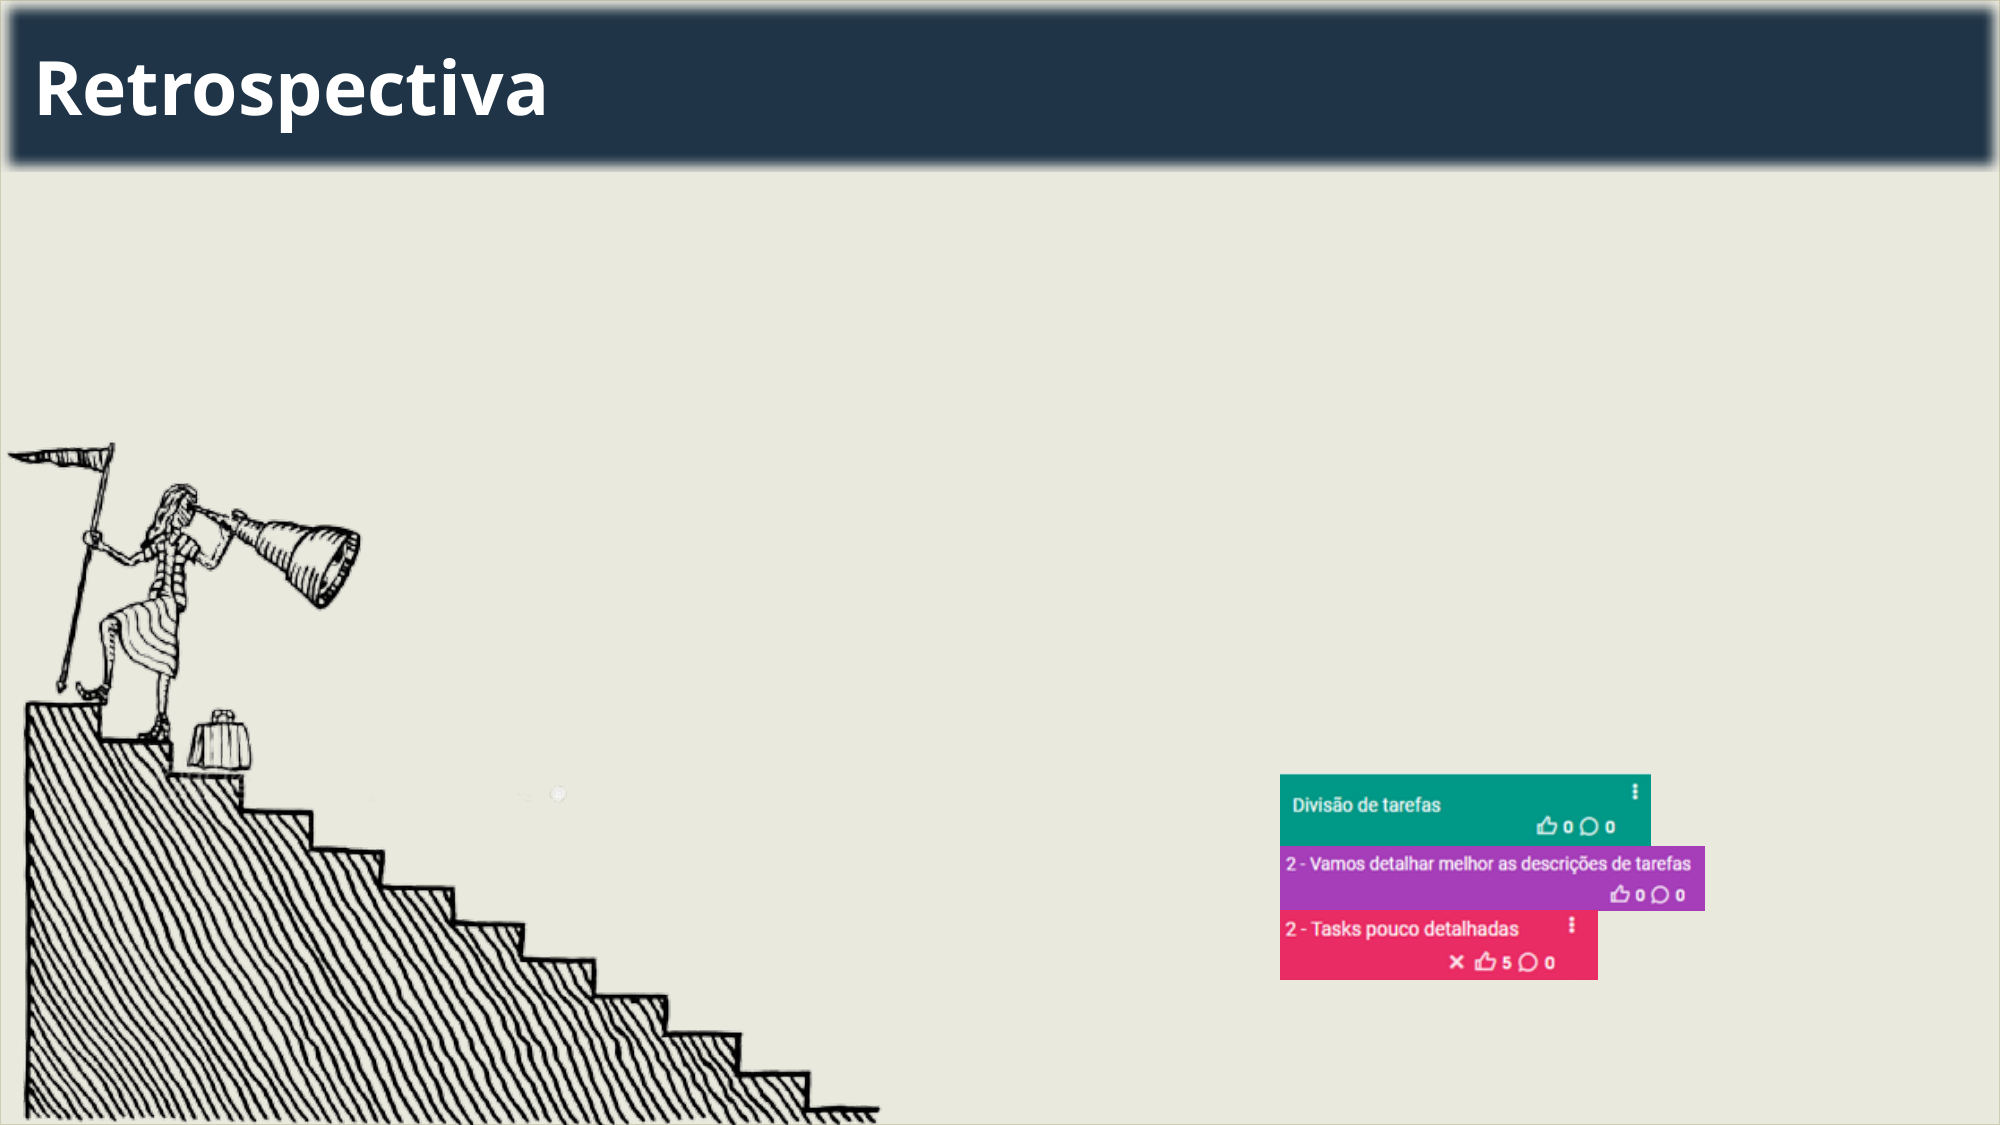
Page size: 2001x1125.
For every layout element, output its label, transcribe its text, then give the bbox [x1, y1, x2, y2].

picture [0, 389, 891, 1125]
text_box [7, 7, 1995, 167]
text_box [0, 0, 2000, 1125]
picture [1279, 773, 1706, 980]
text_box Retrospectiva [18, 32, 2000, 138]
